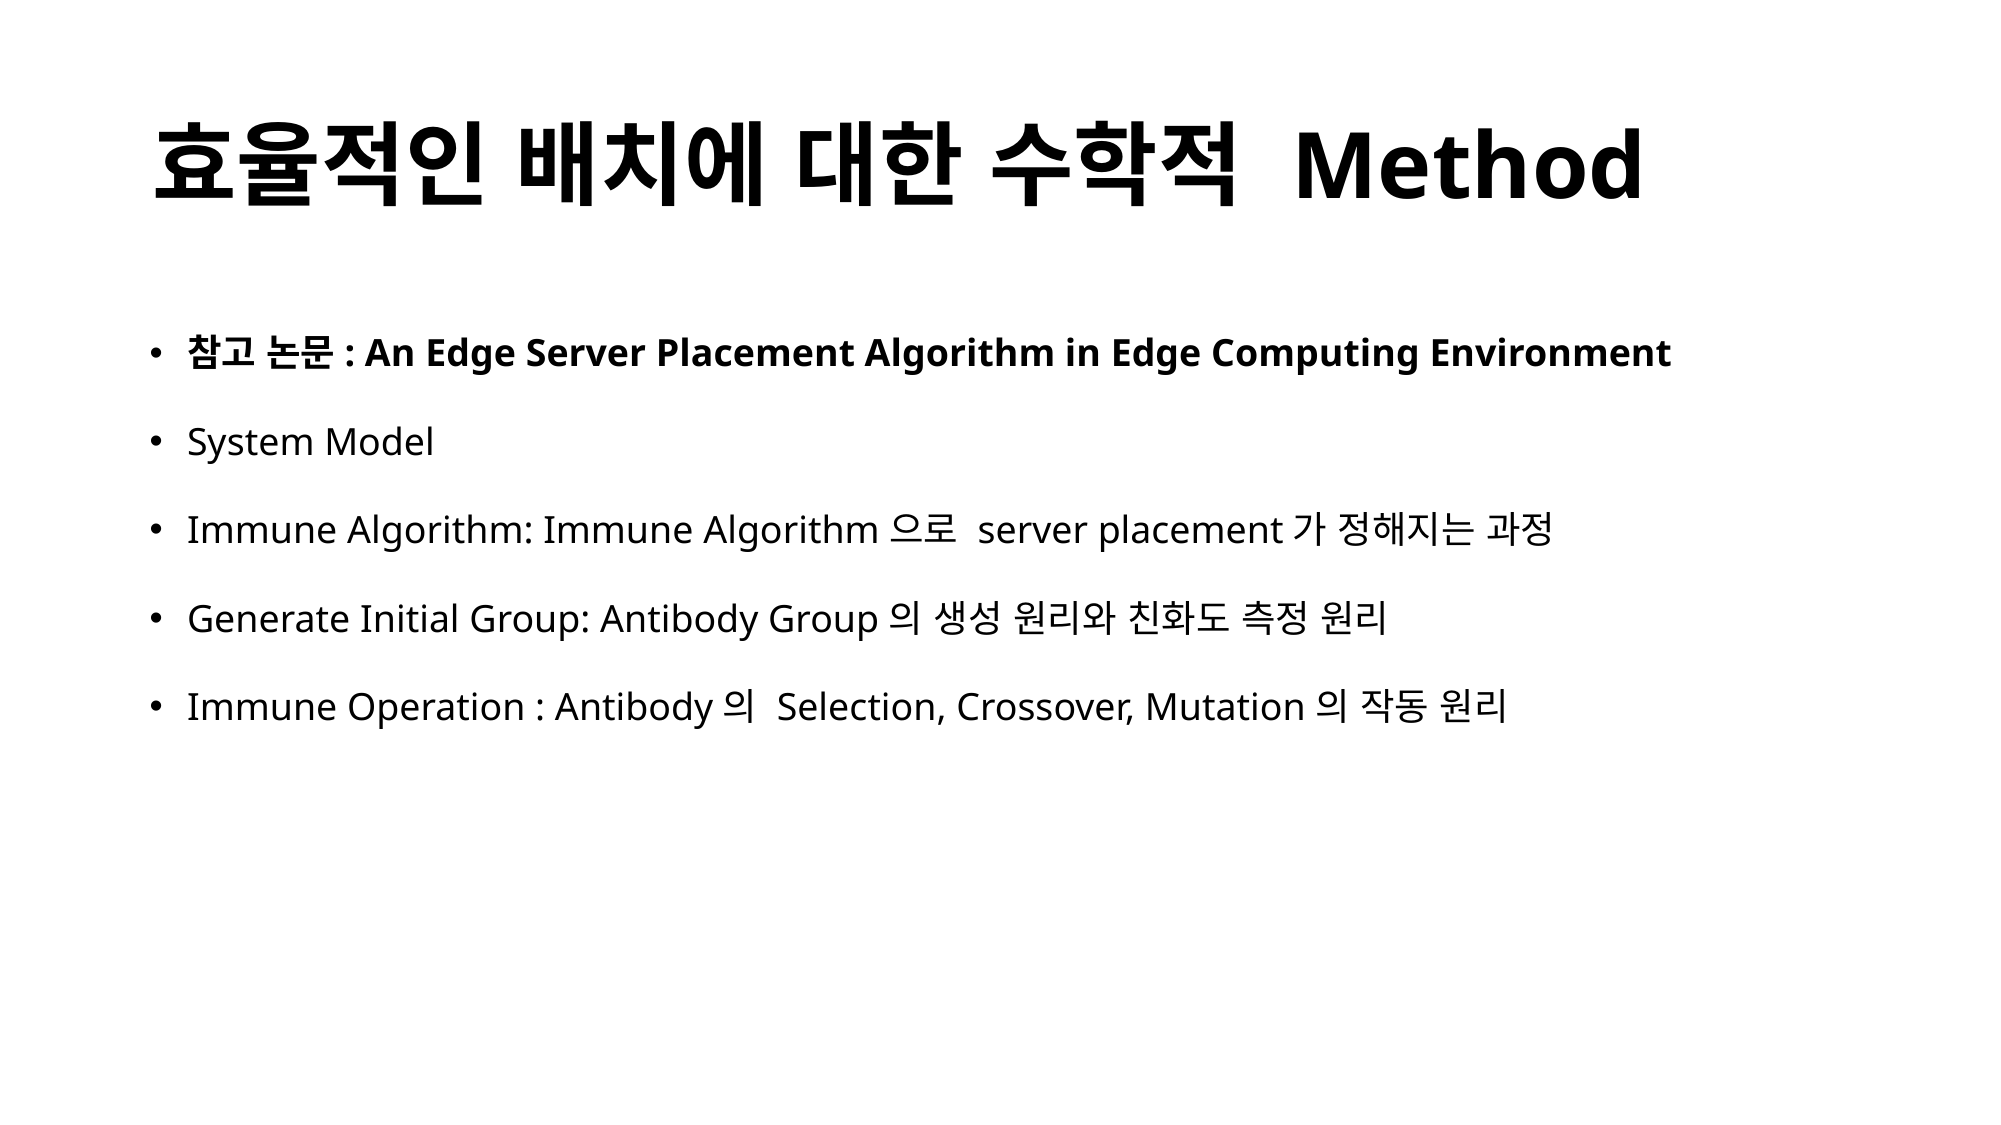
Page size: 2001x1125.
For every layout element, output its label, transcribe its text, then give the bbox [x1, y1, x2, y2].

title 효율적인 배치에 대한 수학적 Method [137, 59, 1863, 278]
list 참고 논문: An Edge Server Placement Algorithm in Edge Computing Environment System Model Immune Algorithm: Immune Algorithm으로 server placement가 정해지는 과정 Generate Initial Group: Antibody Group의 생성 원리와 친화도 측정 원리 Immune Operation : Antibody의 Selection, Crossover, Mutation의 작동 원리 [134, 299, 1860, 1014]
